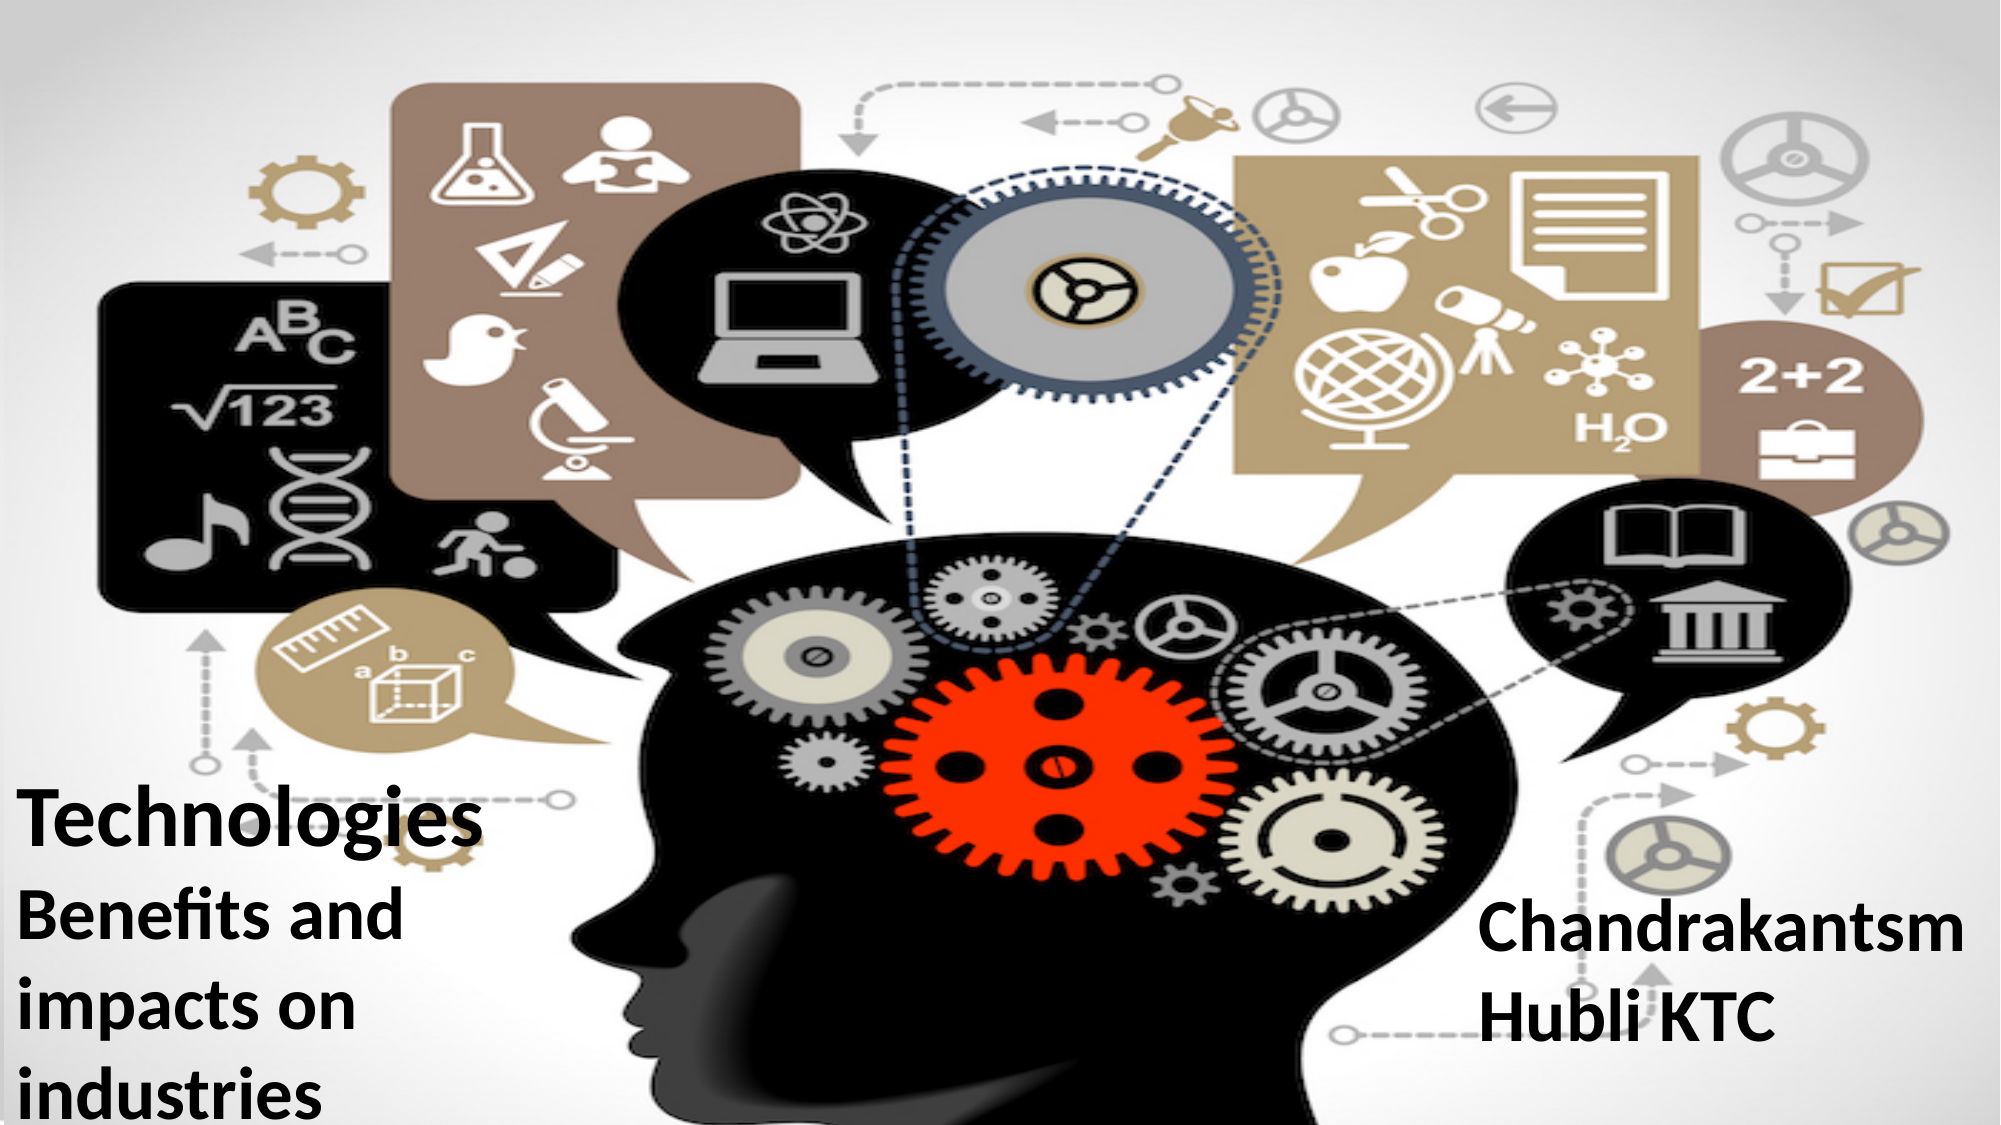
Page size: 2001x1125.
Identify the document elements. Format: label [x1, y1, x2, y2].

list [0, 0, 2000, 1125]
